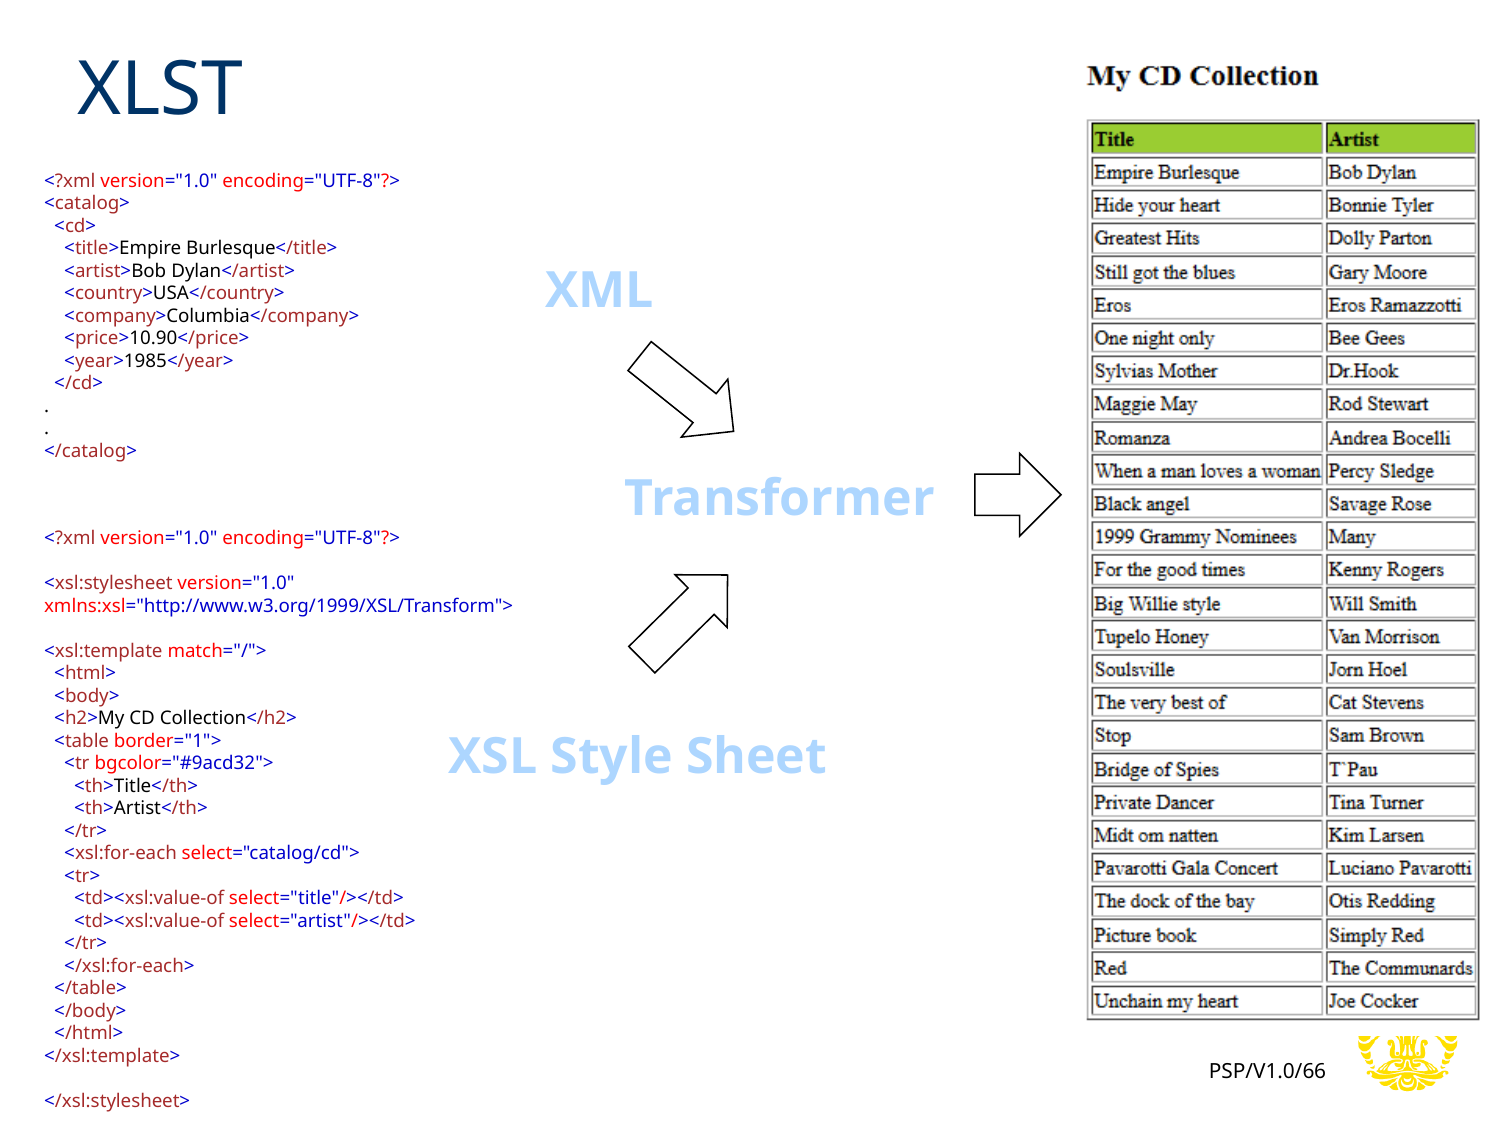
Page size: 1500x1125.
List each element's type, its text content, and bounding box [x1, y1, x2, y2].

picture [1084, 54, 1500, 1036]
text_box [628, 574, 728, 673]
title XLST [62, 32, 1402, 138]
text_box [974, 453, 1061, 537]
text_box [627, 341, 734, 438]
text_box <?xml version="1.0" encoding="UTF-8"?> <xsl:stylesheet version="1.0" xmlns:xsl="http://www.w3.org/1999/XSL/Transform"> <xsl:template match="/"> <html> <body> <h2>My CD Collection</h2> <table border="1"> <tr bgcolor="#9acd32"> <th>Title</th> <th>Artist</th> </tr> <xsl:for-each select="catalog/cd"> <tr> <td><xsl:value-of select="title"/></td> <td><xsl:value-of select="artist"/></td> </tr> </xsl:for-each> </table> </body> </html> </xsl:template> </xsl:stylesheet> [29, 518, 739, 1119]
text_box <?xml version="1.0" encoding="UTF-8"?> <catalog> <cd> <title>Empire Burlesque</title> <artist>Bob Dylan</artist> <country>USA</country> <company>Columbia</company> <price>10.90</price> <year>1985</year> </cd> . . </catalog> [29, 160, 644, 469]
text_box XML [530, 250, 670, 326]
text_box Transformer [609, 457, 950, 533]
text_box XSL Style Sheet [433, 715, 843, 791]
